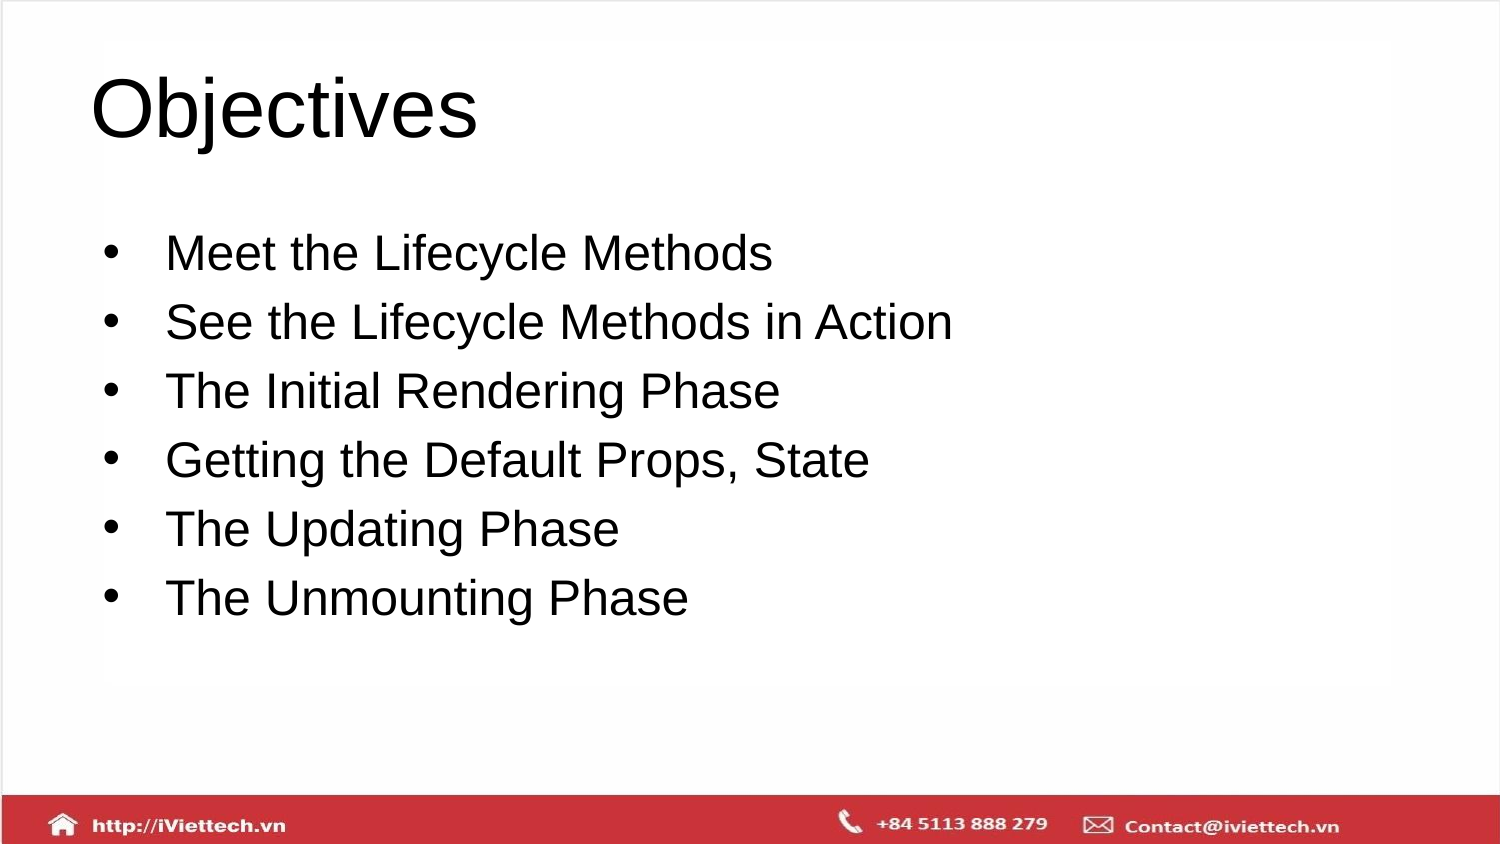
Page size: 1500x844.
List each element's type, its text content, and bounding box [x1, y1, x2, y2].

list Meet the Lifecycle Methods See the Lifecycle Methods in Action The Initial Rendering Phase Getting the Default Props, State The Updating Phase The Unmounting Phase [75, 196, 1425, 754]
title Objectives [75, 33, 1425, 175]
picture [0, 0, 1500, 844]
